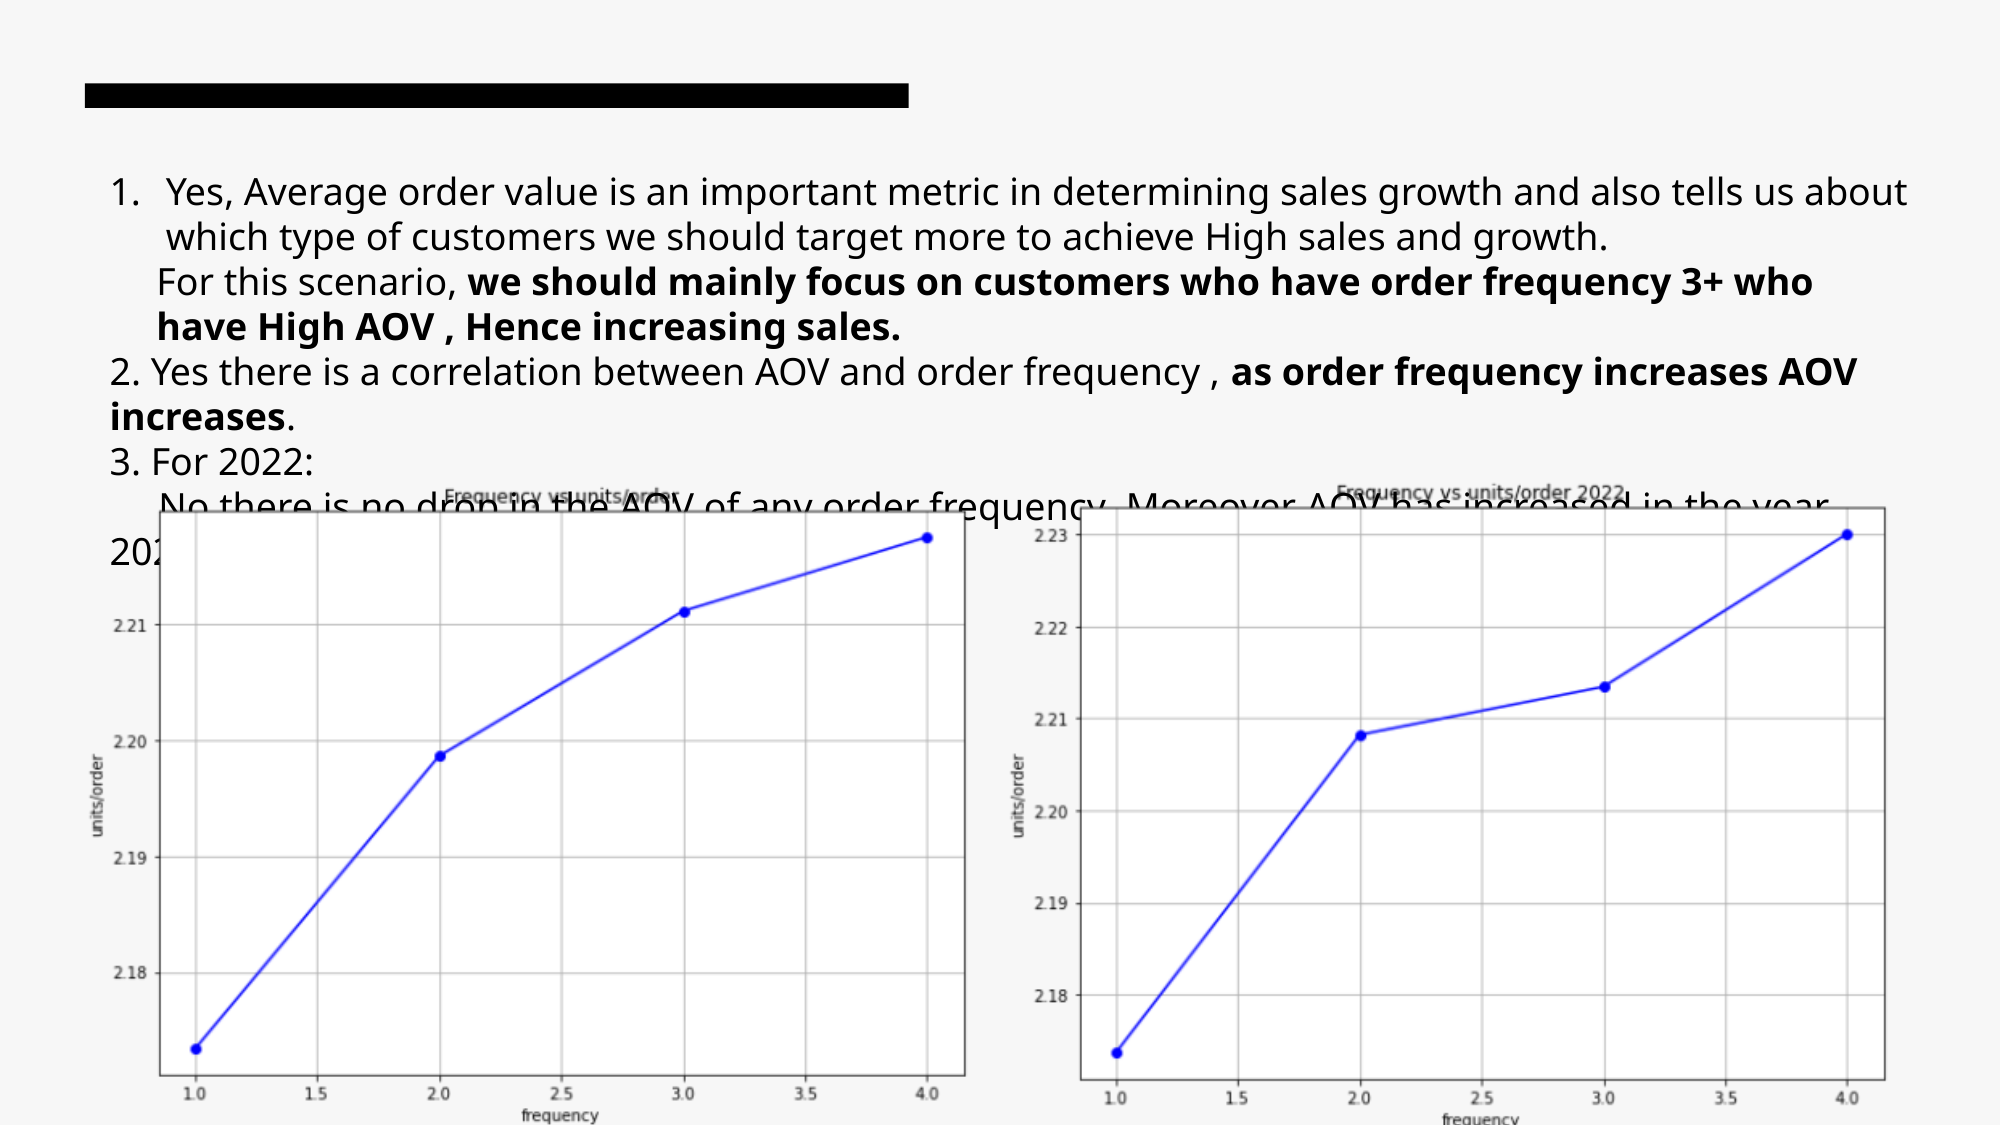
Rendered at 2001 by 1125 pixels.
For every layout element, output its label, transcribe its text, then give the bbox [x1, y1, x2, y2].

picture [79, 477, 974, 1125]
text_box Yes, Average order value is an important metric in determining sales growth and also tells us about which type of customers we should target more to achieve High sales and growth. For this scenario, we should mainly focus on customers who have order frequency 3+ who have High AOV , Hence increasing sales. 2. Yes there is a correlation between AOV and order frequency , as order frequency increases AOV increases. 3. For 2022: No there is no drop in the AOV of any order frequency .Moreover AOV has increased in the year 2022. [94, 160, 1928, 716]
picture [1000, 473, 1894, 1125]
